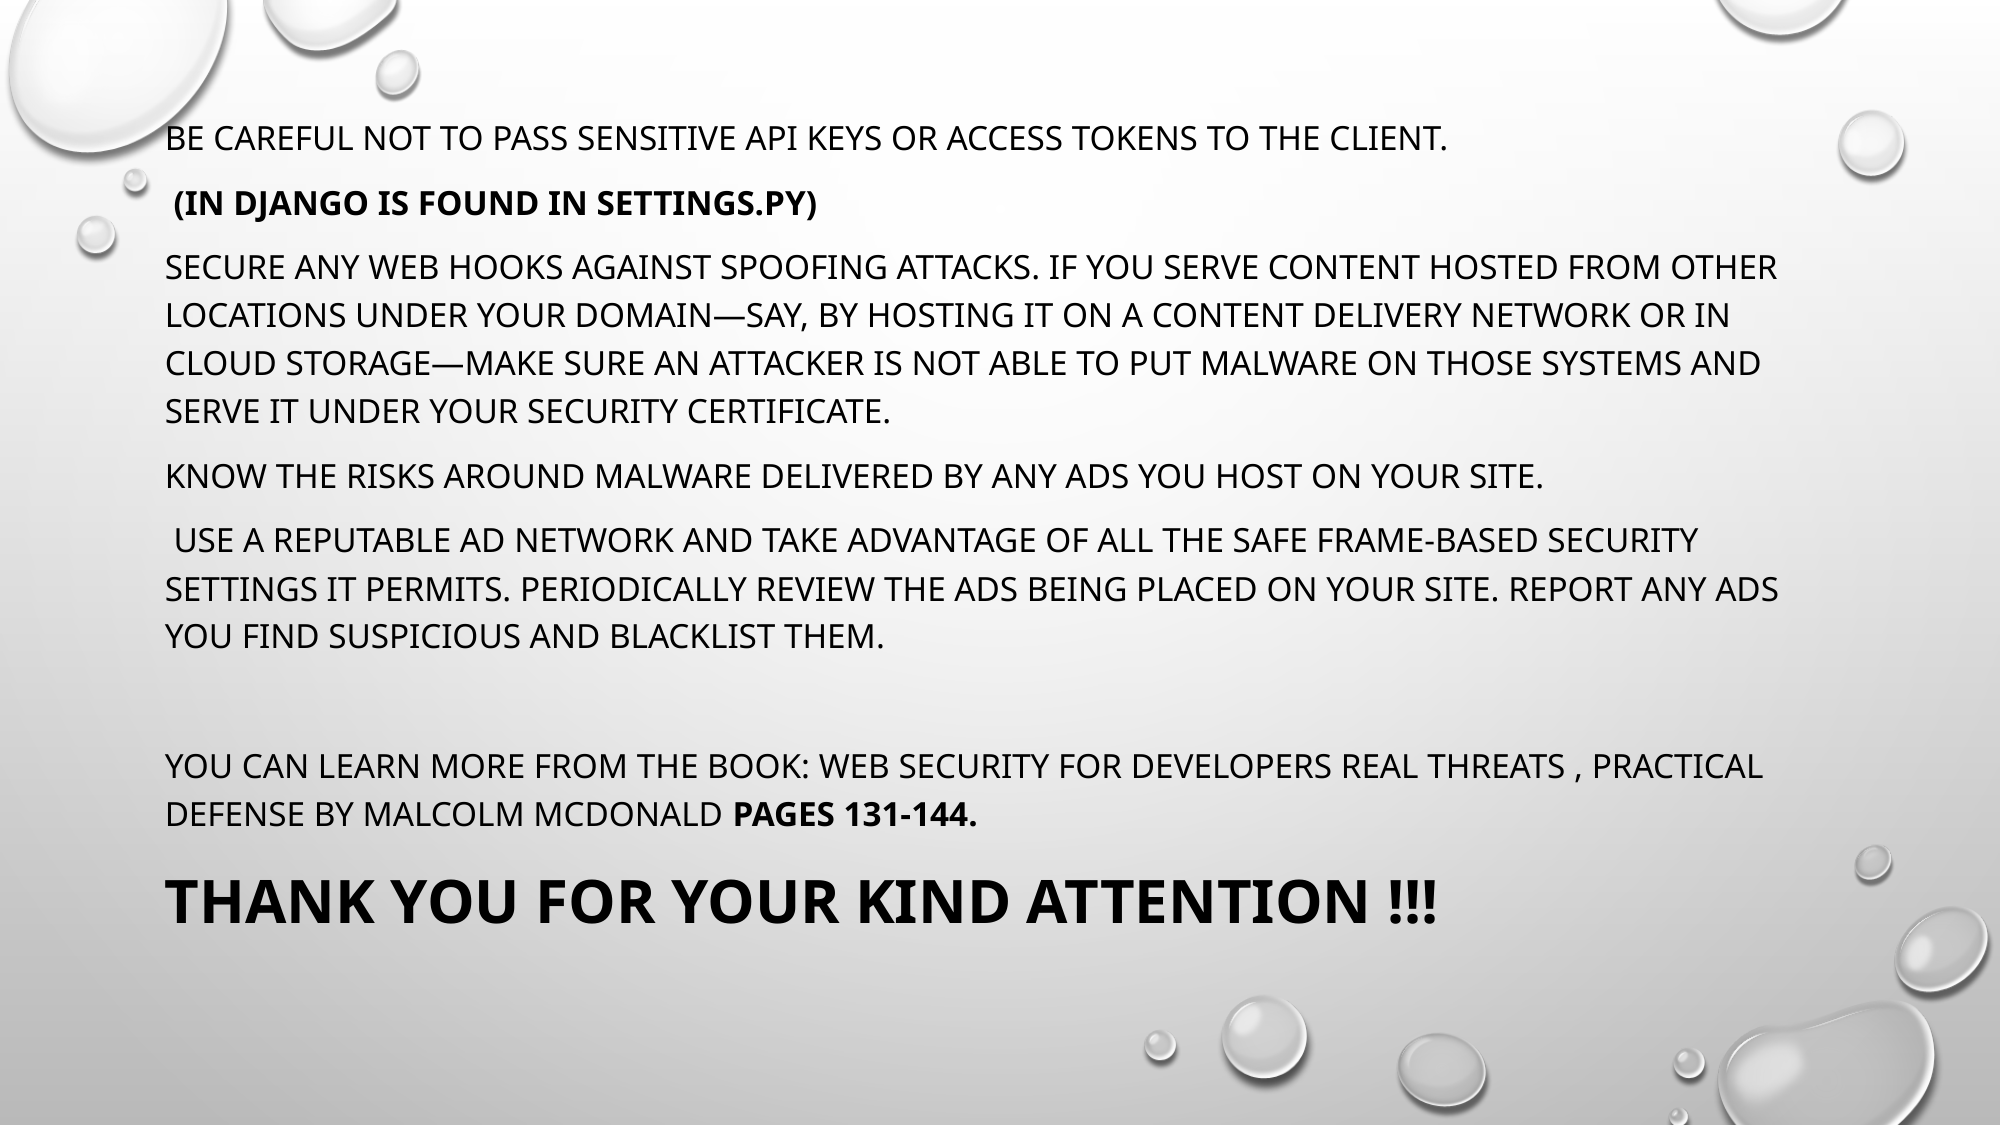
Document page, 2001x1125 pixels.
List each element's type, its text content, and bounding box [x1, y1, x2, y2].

list Be careful not to pass sensitive API keys or access tokens to the client. (IN DJANGO IS FOUND IN SETTINGS.PY) Secure any web hooks against spoofing attacks. If you serve content hosted from other locations under your domain—say, by hosting it on a content delivery network or in cloud storage—make sure an attacker is not able to put malware on those systems and serve it under your security certificate. Know the risks around malware delivered by any ads you host on your site. Use a reputable ad network and take advantage of all the Safe Frame-based security settings it permits. Periodically review the ads being placed on your site. Report any ads you find suspicious and blacklist them. You can learn more from the book: WEB SECURITY FOR DEVELOPERS REAL THREATS , PRACTICAL DEFENSE by MALCOLM MCDONALD pages 131-144. Thank you for your kind attention !!! [149, 101, 1811, 950]
picture [0, 0, 2000, 1125]
